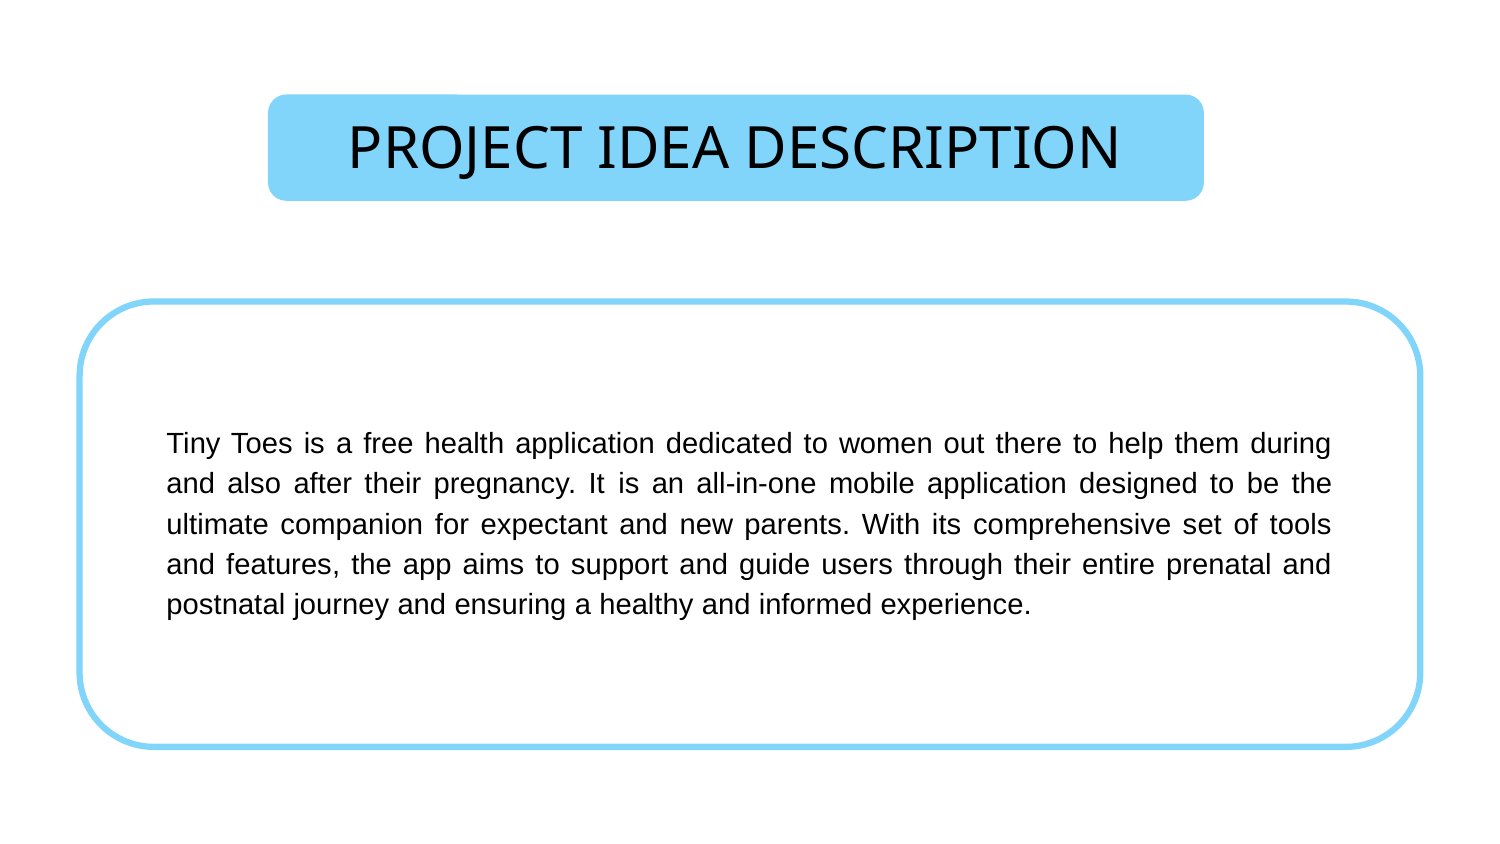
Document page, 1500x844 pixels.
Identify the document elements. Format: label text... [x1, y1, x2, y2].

text_box [79, 301, 1421, 747]
text_box Tiny Toes is a free health application dedicated to women out there to help them during and also after their pregnancy. It is an all-in-one mobile application designed to be the ultimate companion for expectant and new parents. With its comprehensive set of tools and features, the app aims to support and guide users through their entire prenatal and postnatal journey and ensuring a healthy and informed experience. [151, 404, 1349, 716]
text_box PROJECT IDEA DESCRIPTION [254, 95, 1216, 266]
